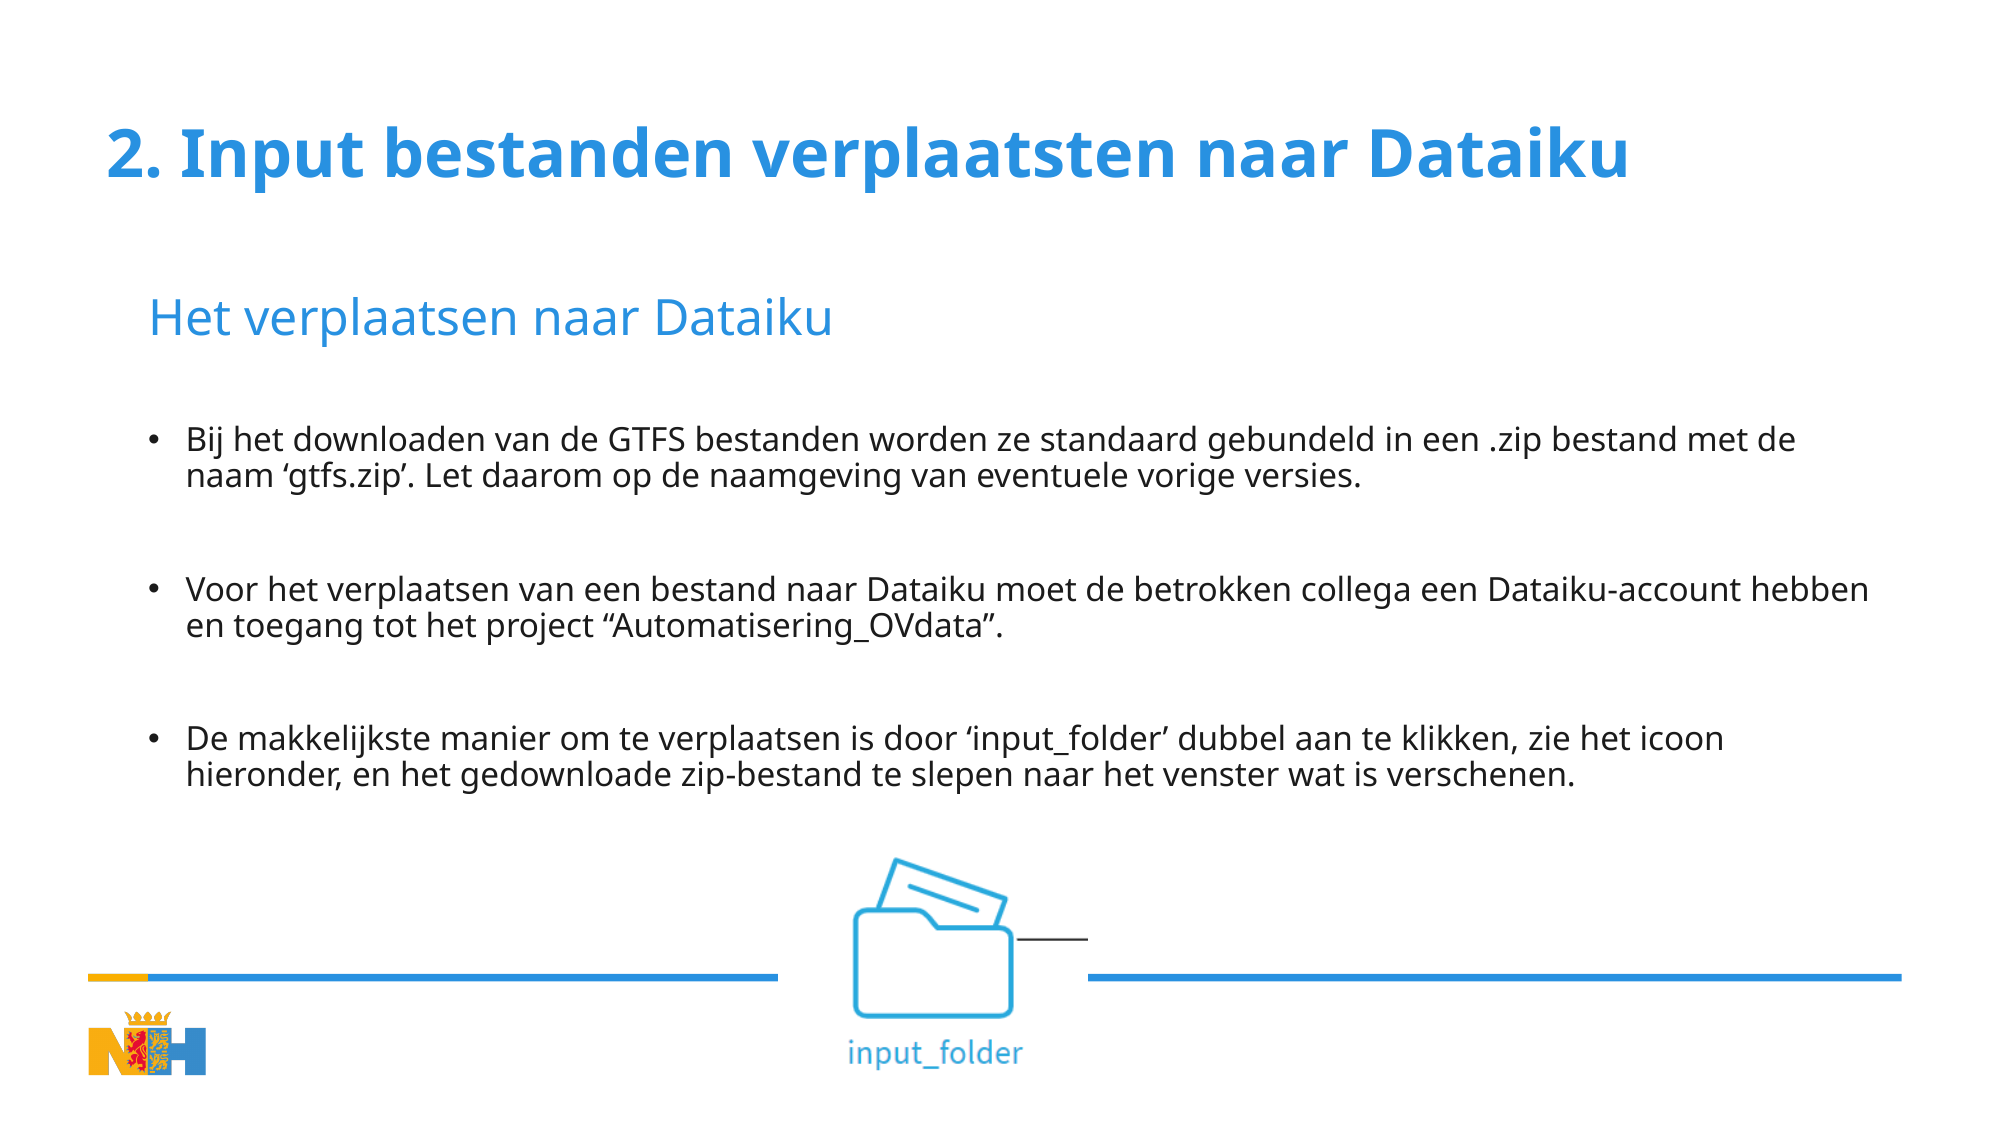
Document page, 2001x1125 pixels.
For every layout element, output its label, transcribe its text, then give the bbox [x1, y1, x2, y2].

subtitle Het verplaatsen naar Dataiku [148, 285, 1677, 373]
list Bij het downloaden van de GTFS bestanden worden ze standaard gebundeld in een .zip bestand met de naam ‘gtfs.zip’. Let daarom op de naamgeving van eventuele vorige versies. Voor het verplaatsen van een bestand naar Dataiku moet de betrokken collega een Dataiku-account hebben en toegang tot het project “Automatisering_OVdata”. De makkelijkste manier om te verplaatsen is door ‘input_folder’ dubbel aan te klikken, zie het icoon hieronder, en het gedownloade zip-bestand te slepen naar het venster wat is verschenen. [148, 415, 1902, 798]
title 2. Input bestanden verplaatsten naar Dataiku [106, 112, 1860, 227]
picture [87, 1010, 207, 1077]
picture [778, 824, 1088, 1096]
